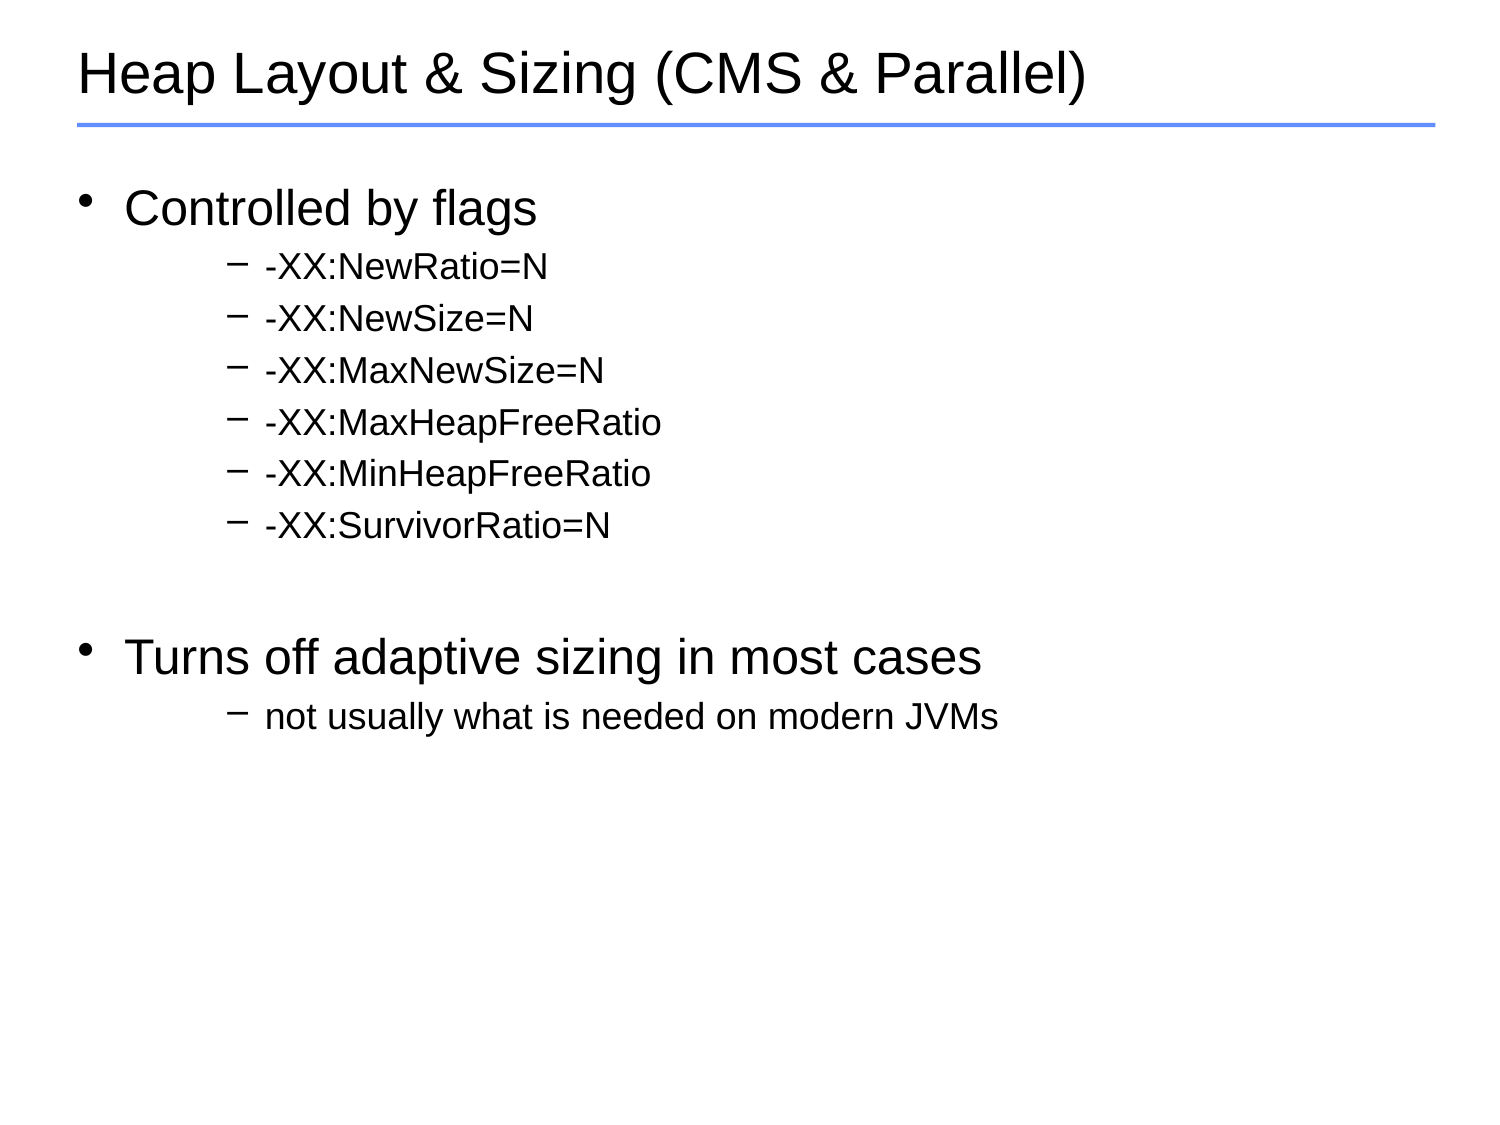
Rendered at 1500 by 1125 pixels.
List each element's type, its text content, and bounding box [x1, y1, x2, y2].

list Controlled by flags -XX:NewRatio=N -XX:NewSize=N -XX:MaxNewSize=N -XX:MaxHeapFreeRatio -XX:MinHeapFreeRatio -XX:SurvivorRatio=N Turns off adaptive sizing in most cases not usually what is needed on modern JVMs [62, 174, 1438, 1100]
title Heap Layout & Sizing (CMS & Parallel) [62, 37, 1438, 113]
